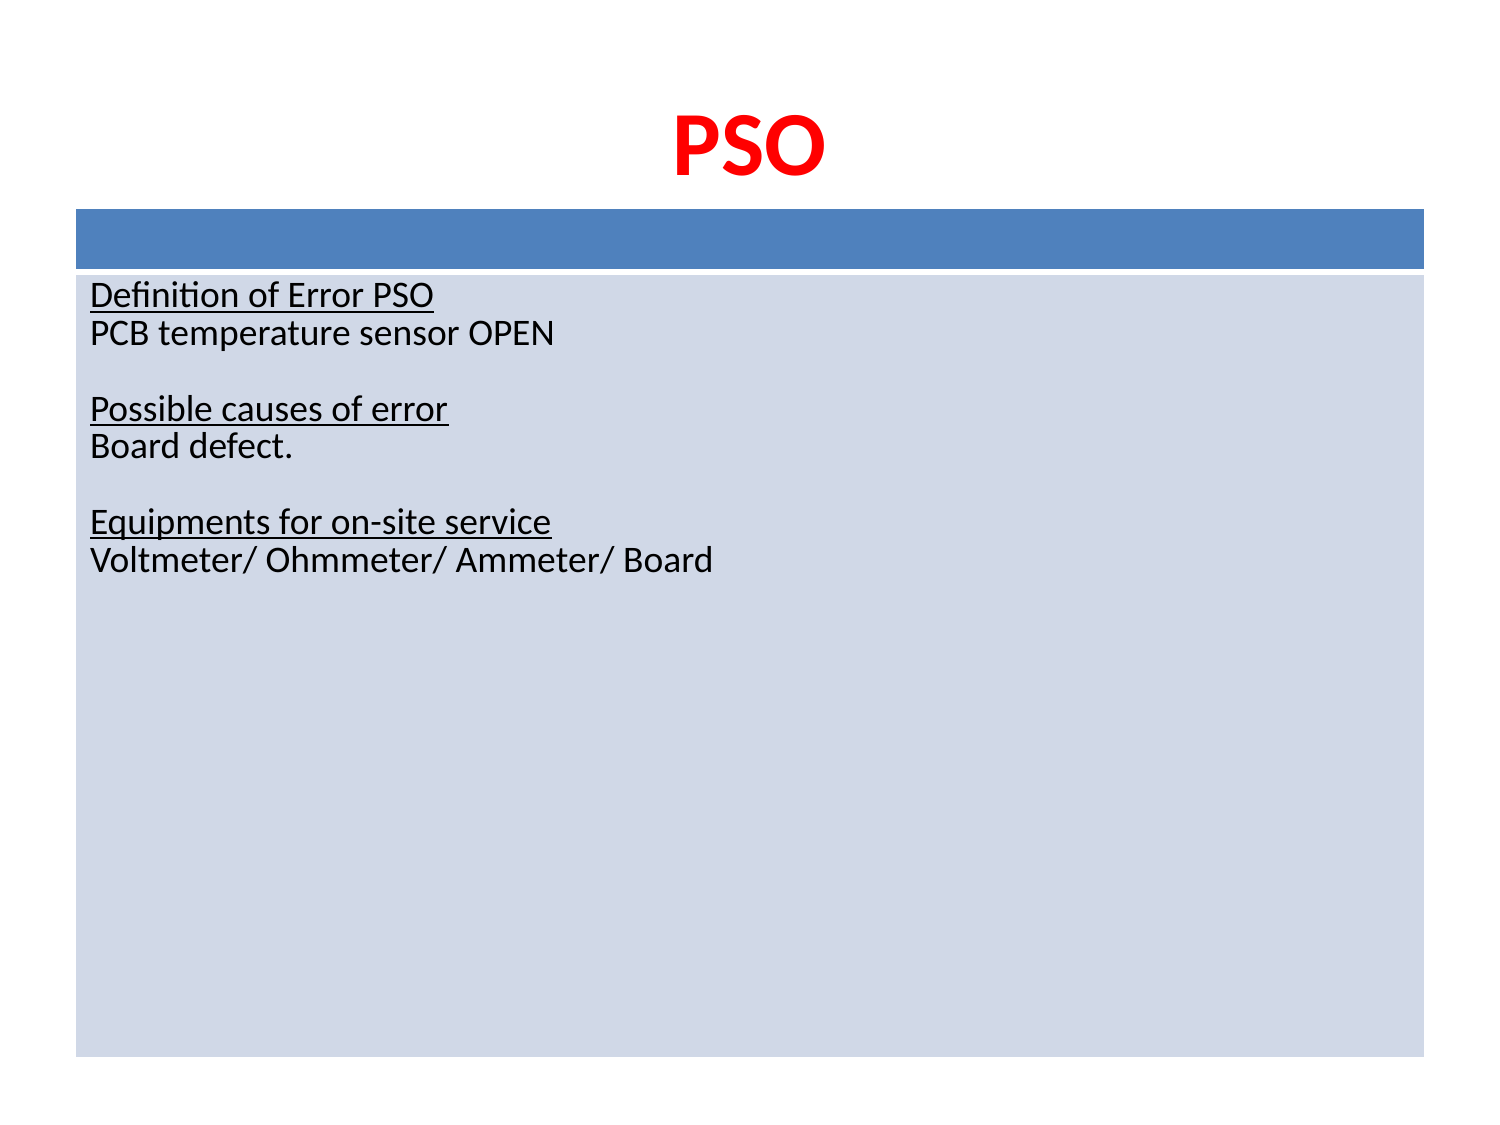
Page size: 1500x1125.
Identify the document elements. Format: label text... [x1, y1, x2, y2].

table_header [76, 209, 1424, 269]
title PSO [75, 45, 1425, 207]
table_cell Definition of Error PSO PCB temperature sensor OPEN Possible causes of error Board defect. Equipments for on-site service Voltmeter/ Ohmmeter/ Ammeter/ Board [76, 275, 1424, 1057]
